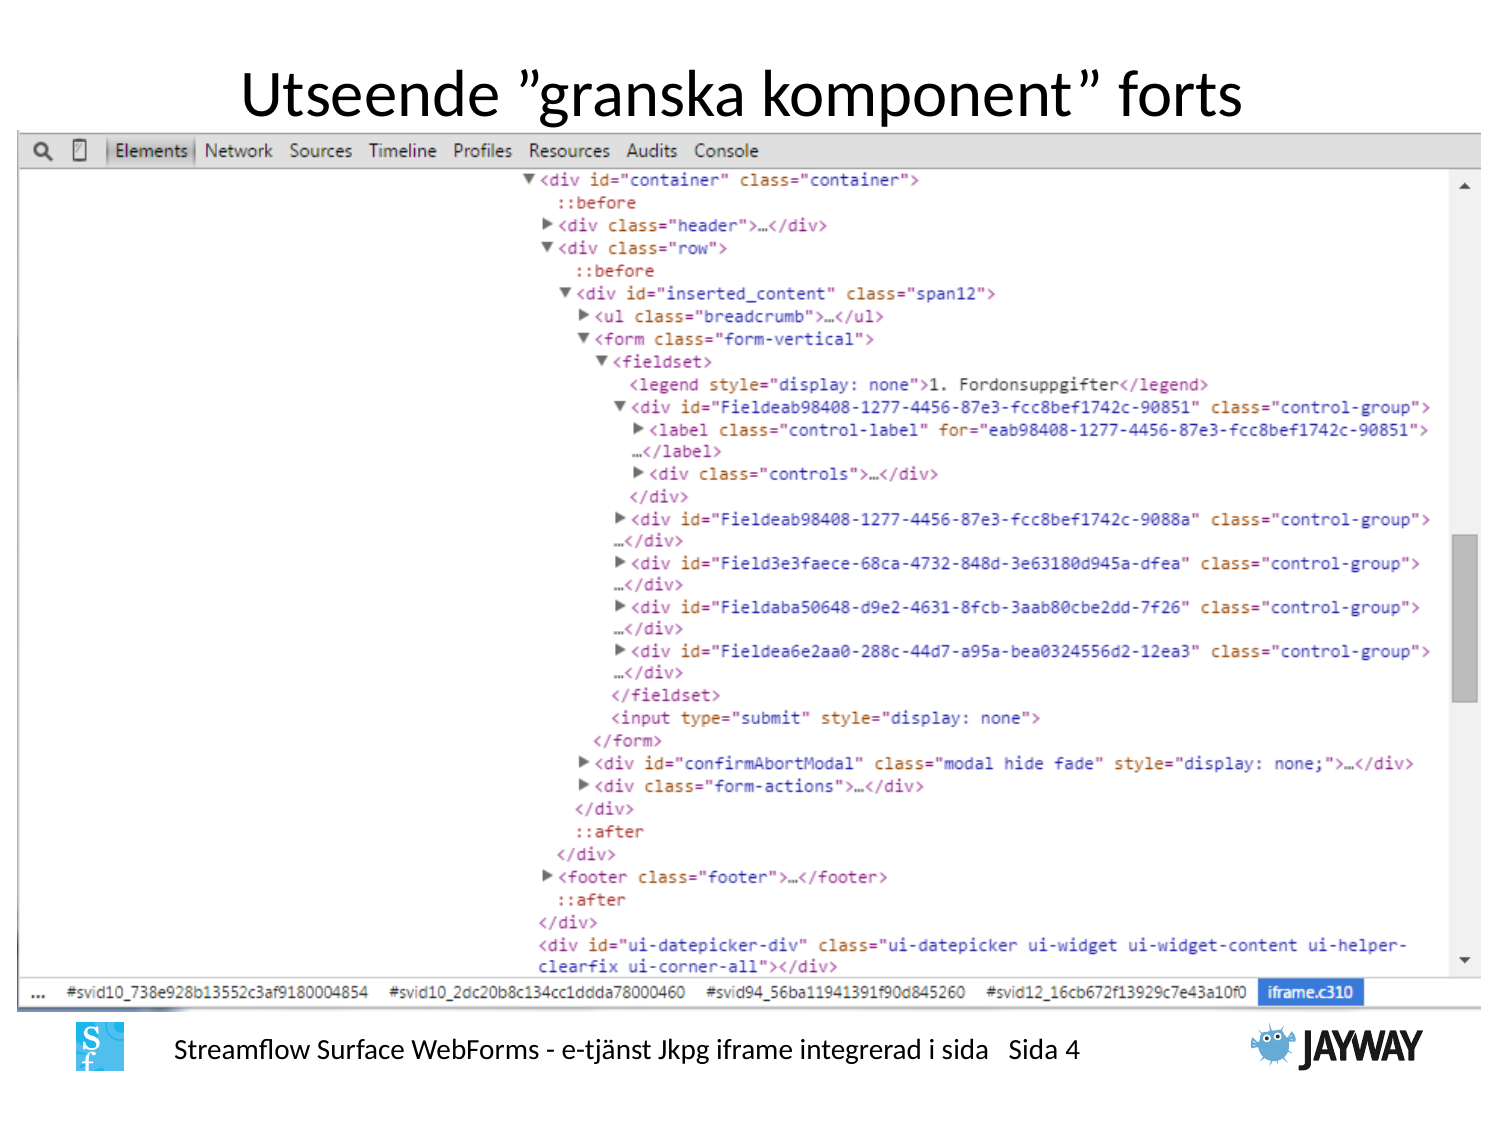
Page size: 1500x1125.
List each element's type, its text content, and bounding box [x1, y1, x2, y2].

text_box Utseende ”granska komponent” forts [0, 42, 1500, 138]
picture [76, 1022, 124, 1071]
picture [17, 129, 1481, 1012]
